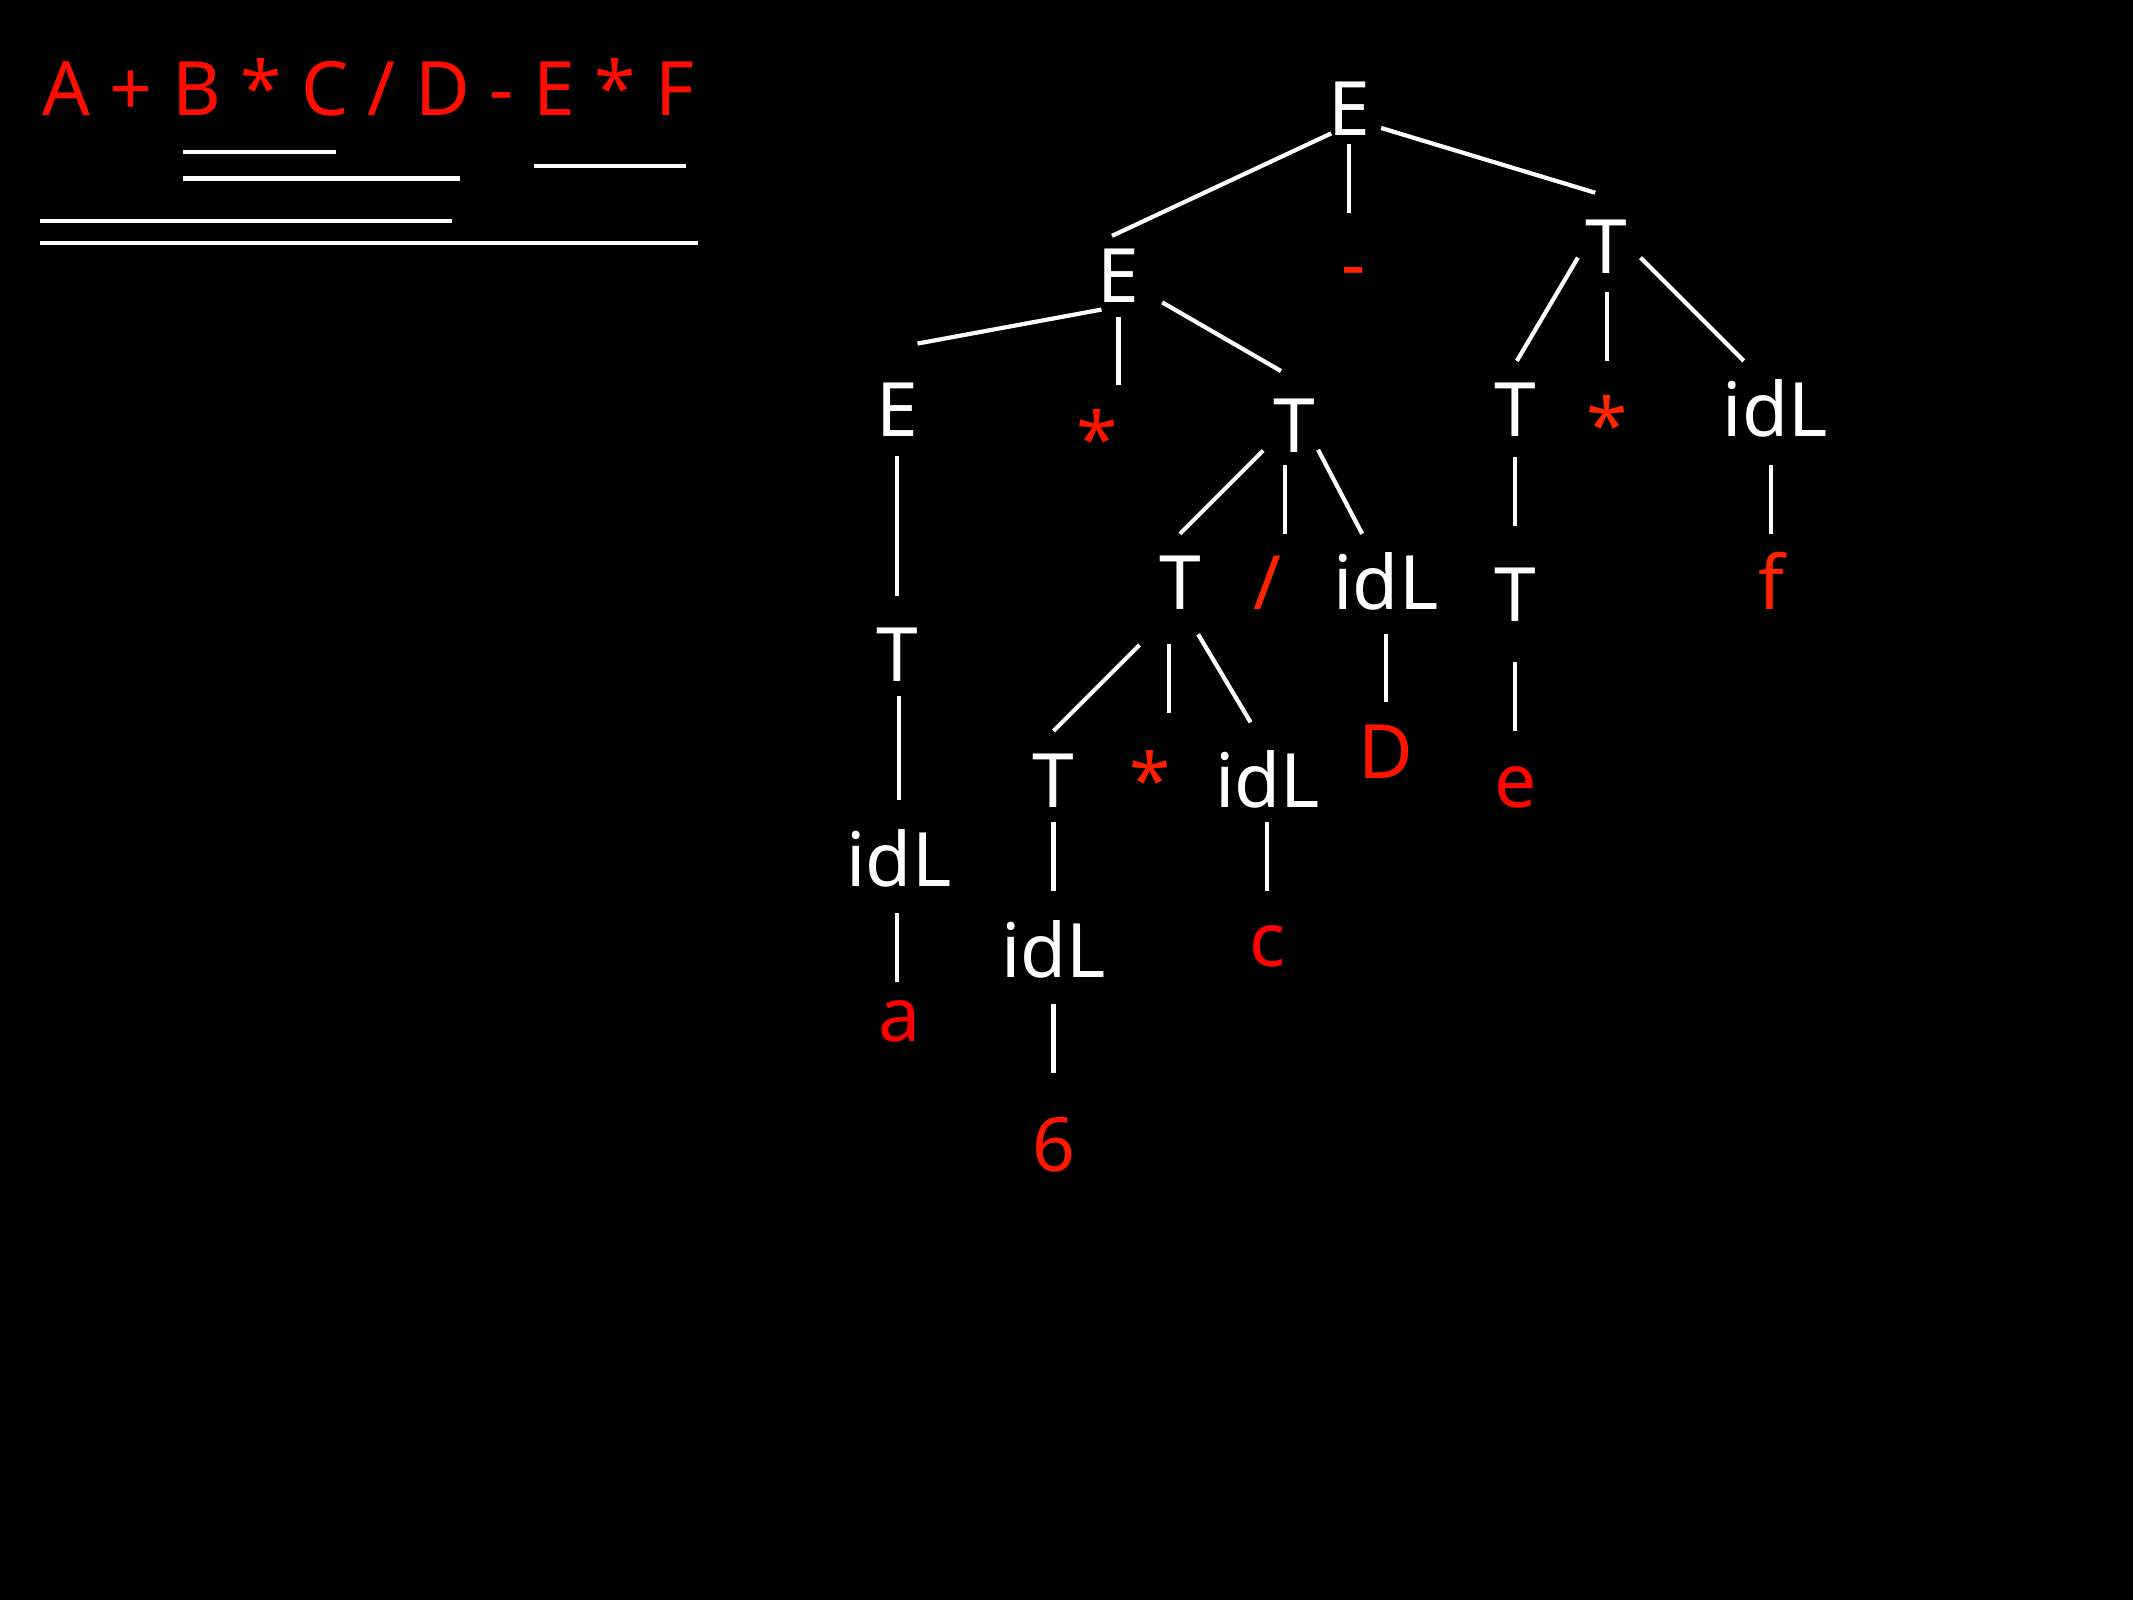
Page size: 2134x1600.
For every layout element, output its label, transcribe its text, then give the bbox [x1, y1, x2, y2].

text_box idL [838, 803, 960, 910]
text_box idL [1325, 526, 1447, 634]
text_box - [1332, 207, 1374, 314]
text_box idL [992, 894, 1115, 1001]
text_box A + B * C / D - E * F [34, 31, 704, 139]
text_box / [1245, 526, 1290, 634]
text_box D [1350, 694, 1422, 802]
text_box E [1089, 219, 1148, 327]
text_box e [1485, 723, 1545, 831]
text_box T [1024, 723, 1083, 831]
text_box * [1067, 382, 1126, 490]
text_box idL [1206, 723, 1329, 831]
text_box * [1577, 368, 1636, 476]
text_box idL [1714, 353, 1837, 460]
text_box E [867, 353, 927, 460]
text_box T [1150, 526, 1210, 634]
text_box * [1121, 723, 1179, 831]
text_box T [867, 598, 927, 706]
text_box f [1749, 526, 1793, 634]
text_box T [1577, 189, 1637, 297]
text_box T [1485, 353, 1545, 460]
text_box T [1485, 538, 1545, 645]
text_box 6 [1023, 1087, 1084, 1195]
text_box E [1319, 52, 1379, 159]
text_box T [1264, 368, 1324, 476]
text_box a [869, 957, 929, 1065]
text_box c [1240, 883, 1294, 991]
